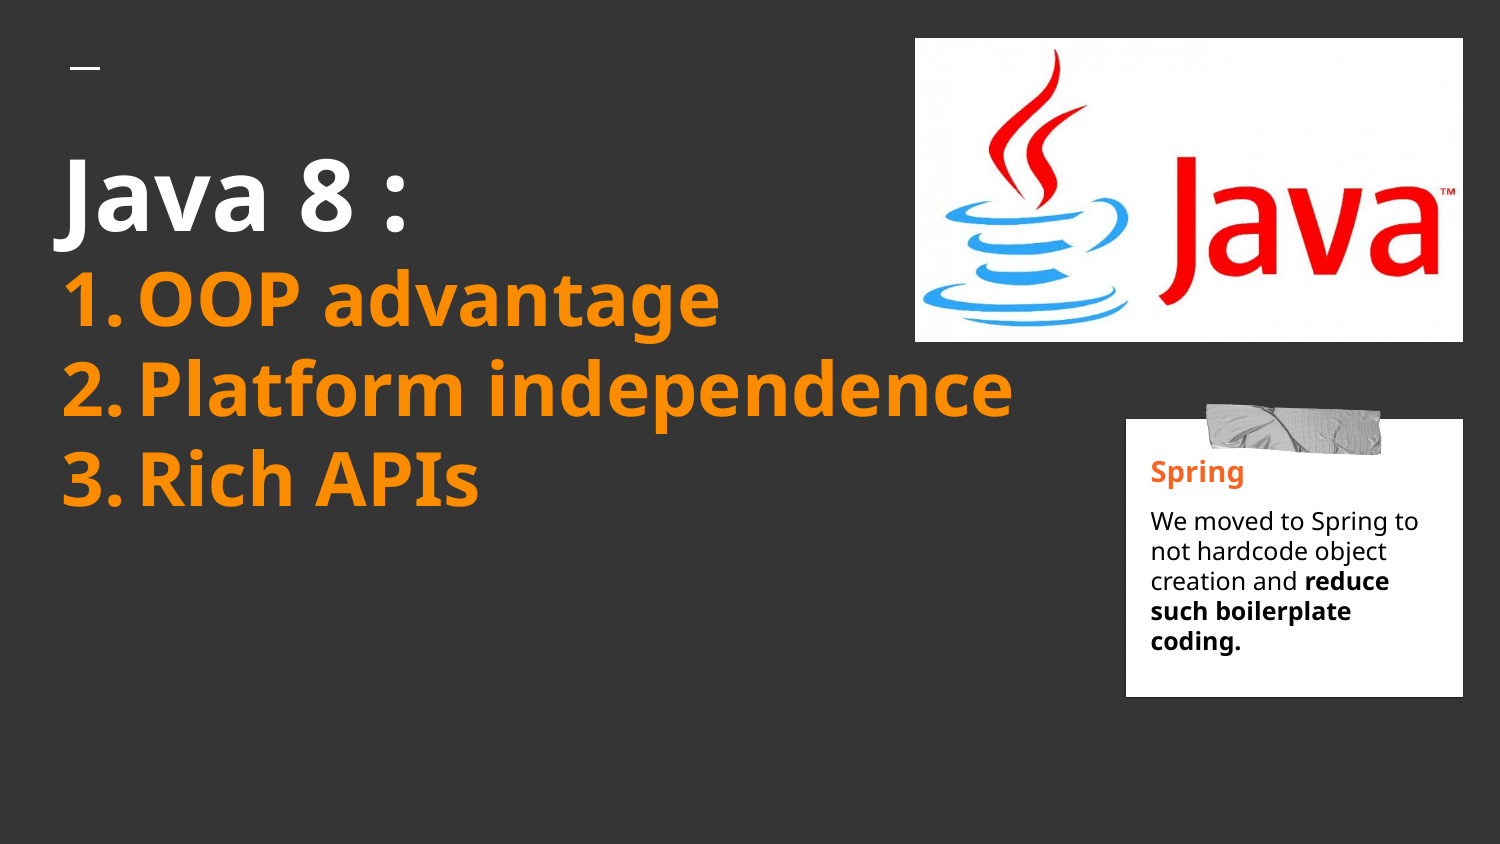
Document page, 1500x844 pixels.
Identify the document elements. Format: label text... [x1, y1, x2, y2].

title Java 8 : OOP advantage Platform independence Rich APIs [46, 116, 1463, 746]
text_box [1112, 403, 1476, 708]
picture [915, 38, 1463, 343]
